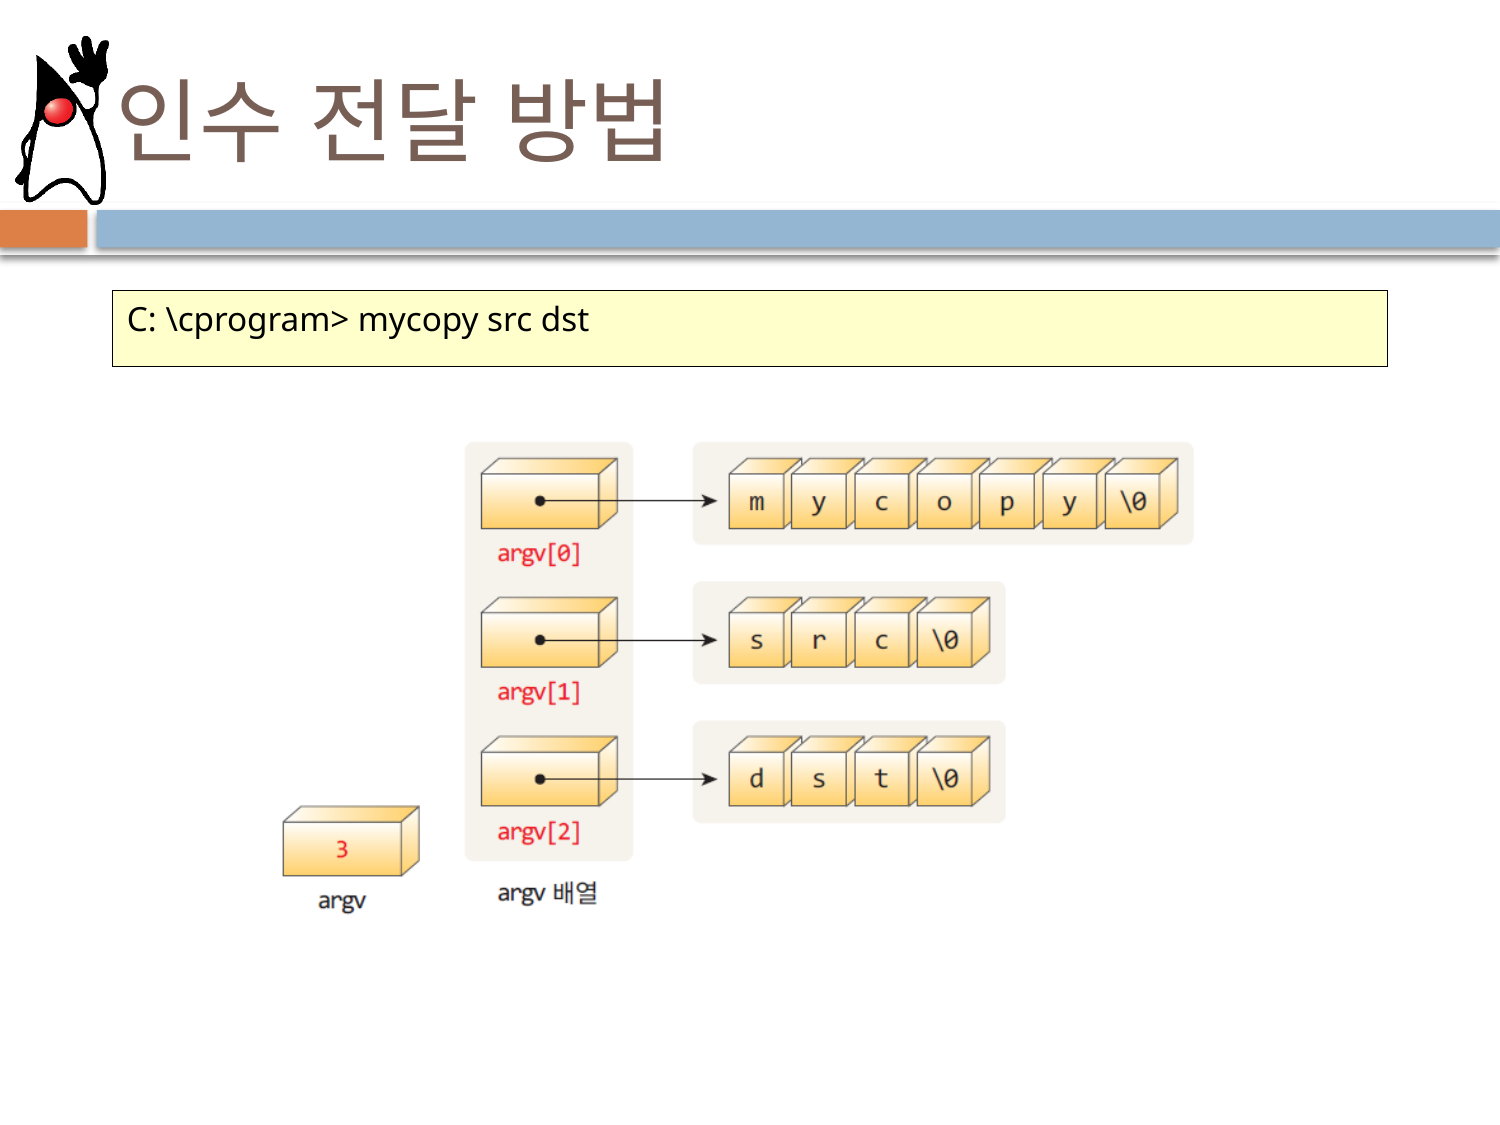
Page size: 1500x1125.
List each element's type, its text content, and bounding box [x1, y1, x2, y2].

picture [15, 36, 109, 205]
title 인수 전달 방법 [100, 37, 1438, 200]
picture [265, 420, 1204, 922]
text_box C: \cprogram> mycopy src dst [112, 290, 1388, 367]
